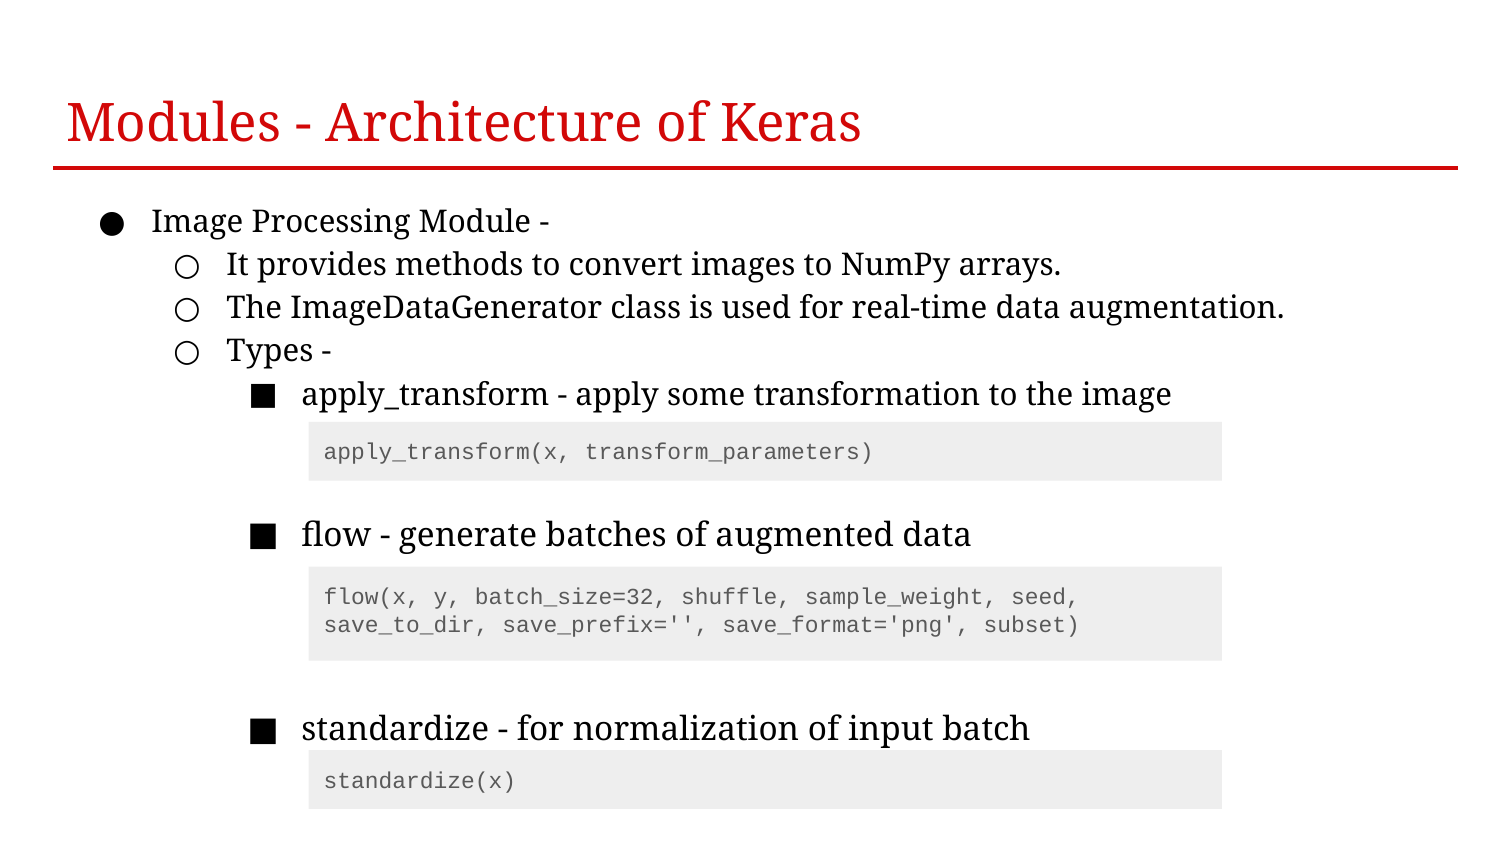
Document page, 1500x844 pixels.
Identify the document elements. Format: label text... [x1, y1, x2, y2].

text_box flow(x, y, batch_size=32, shuffle, sample_weight, seed, save_to_dir, save_prefix='', save_format='png', subset) [308, 566, 1222, 661]
text_box Image Processing Module - It provides methods to convert images to NumPy arrays. The ImageDataGenerator class is used for real-time data augmentation. Types - apply_transform - apply some transformation to the image flow - generate batches of augmented data standardize - for normalization of input batch [61, 180, 1449, 809]
text_box apply_transform(x, transform_parameters) [308, 421, 1222, 481]
text_box standardize(x) [308, 750, 1222, 809]
title Modules - Architecture of Keras [51, 72, 1449, 167]
